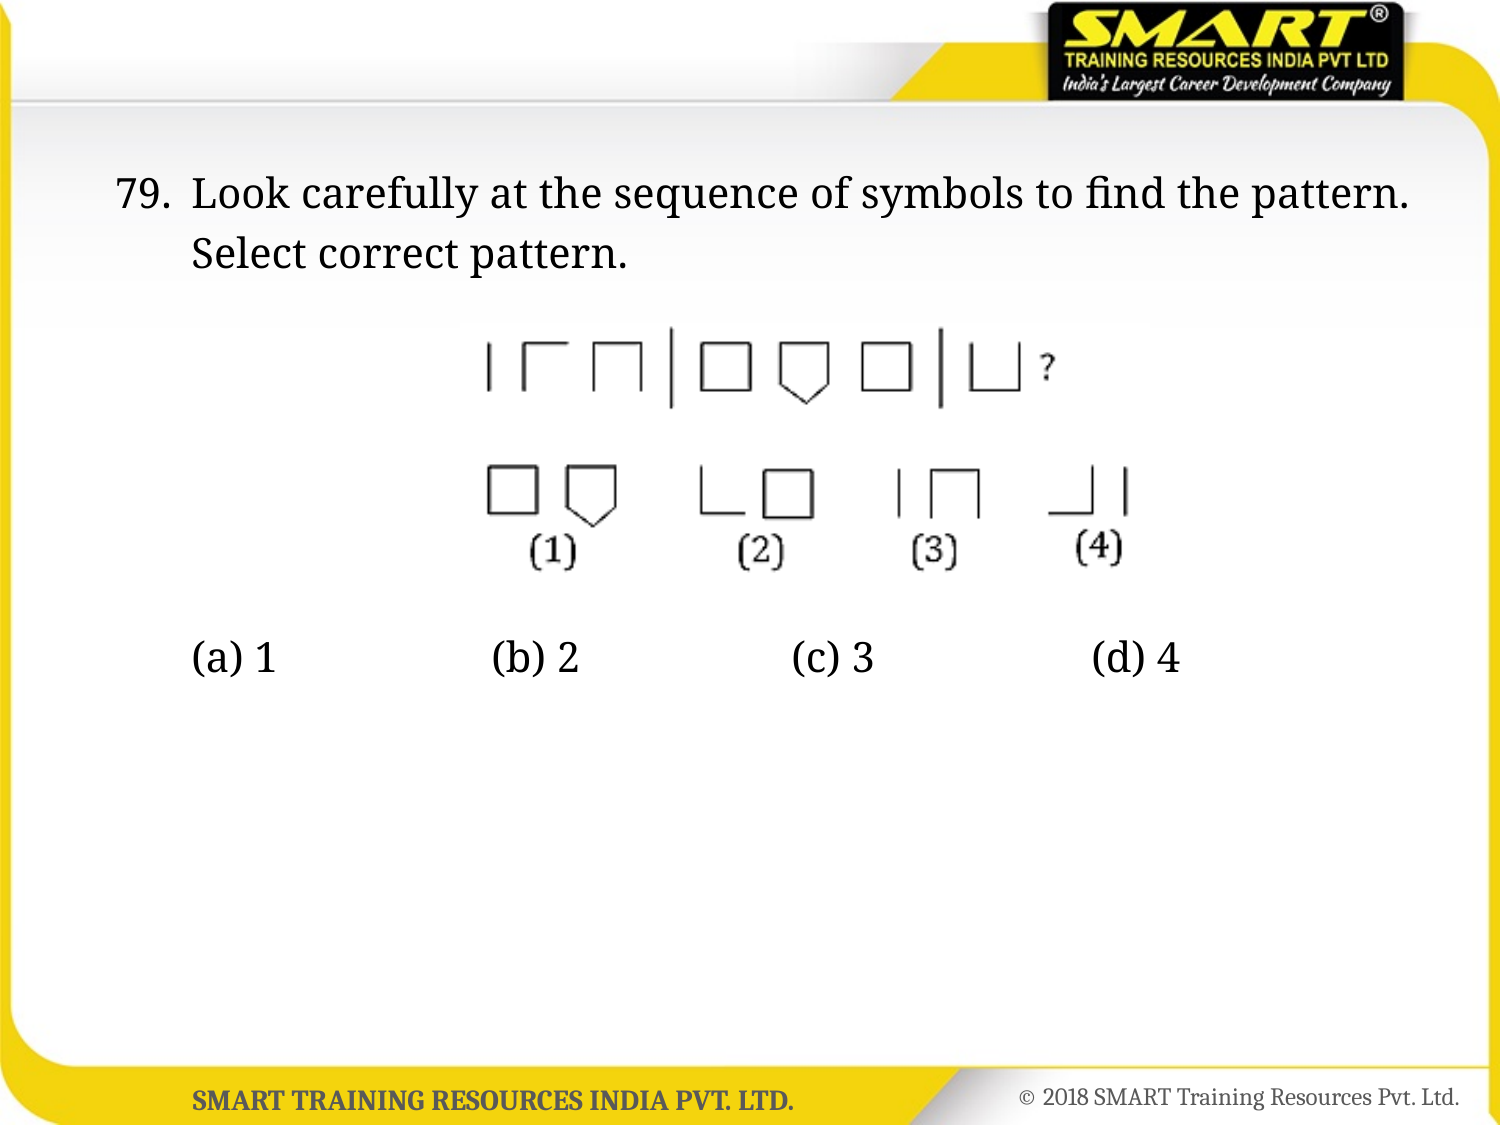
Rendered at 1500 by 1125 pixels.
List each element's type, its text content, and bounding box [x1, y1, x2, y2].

text_box 79. Look carefully at the sequence of symbols to find the pattern. Select correct pattern. (a) 1 (b) 2 (c) 3 (d) 4 [99, 149, 1425, 689]
picture [0, 0, 1500, 1125]
